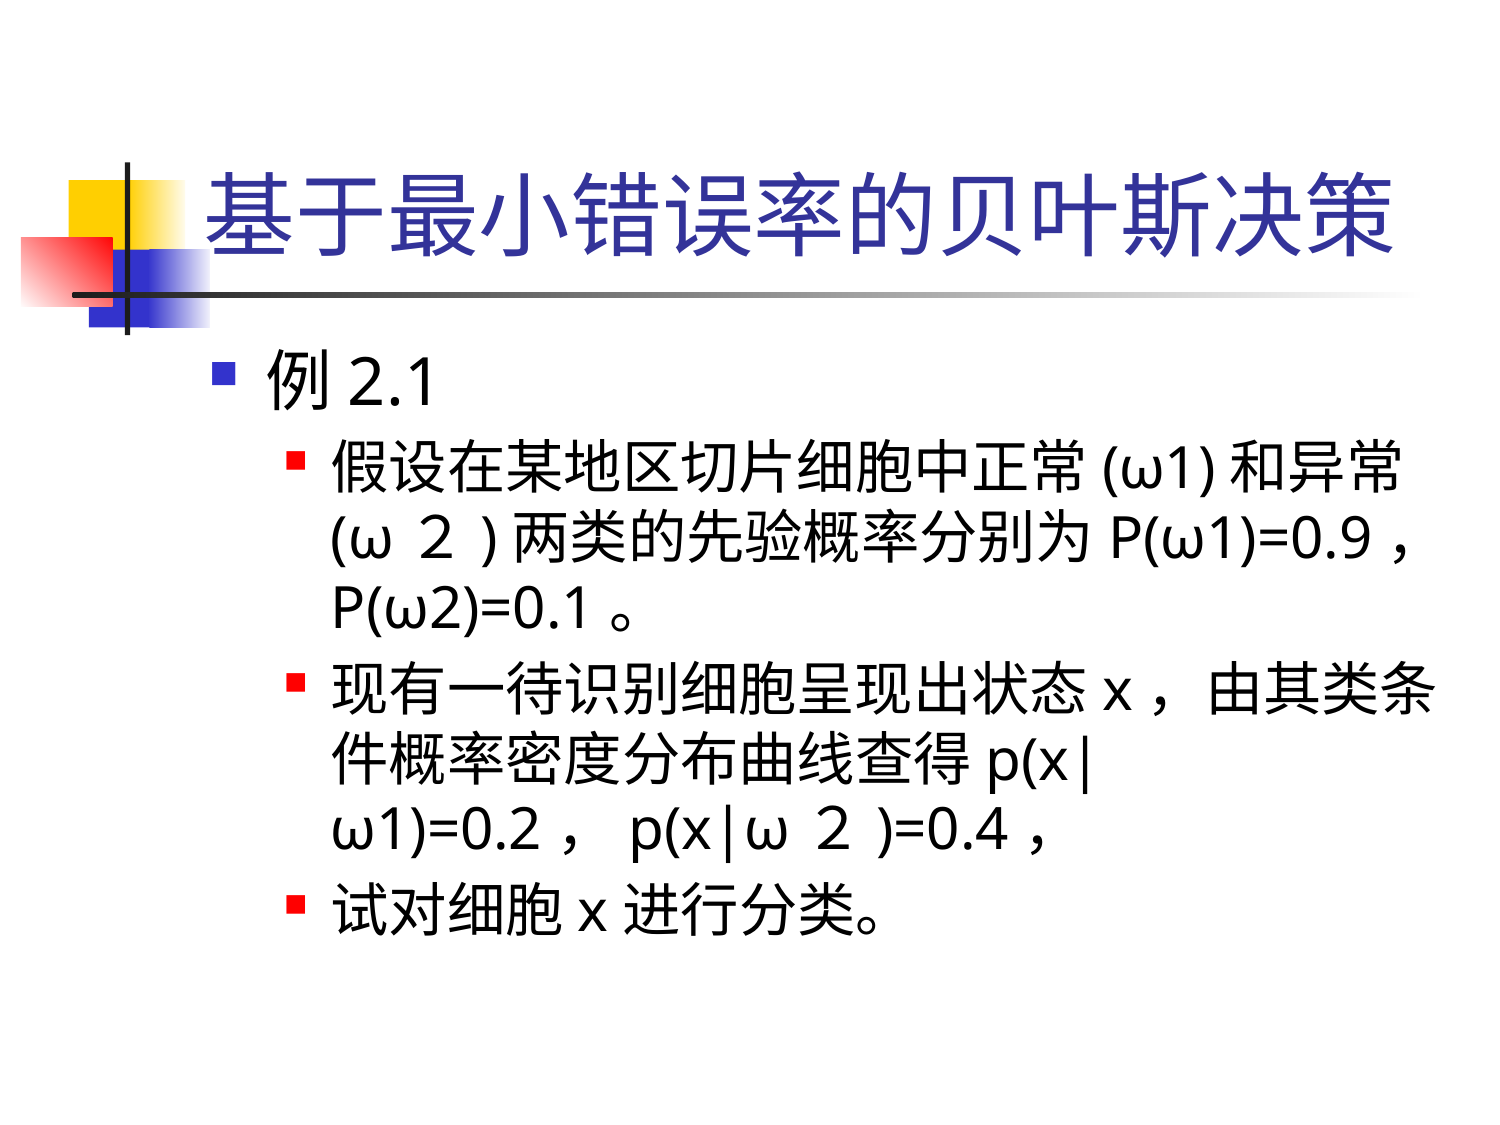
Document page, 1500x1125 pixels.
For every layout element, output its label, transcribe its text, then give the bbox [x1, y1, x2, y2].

list 例2.1 假设在某地区切片细胞中正常(ω1)和异常(ω２)两类的先验概率分别为P(ω1)=0.9，P(ω2)=0.1。 现有一待识别细胞呈现出状态x，由其类条件概率密度分布曲线查得p(x|ω1)=0.2，p(x|ω２)=0.4， 试对细胞x进行分类。 [193, 331, 1469, 1006]
title 基于最小错误率的贝叶斯决策 [188, 35, 1468, 275]
